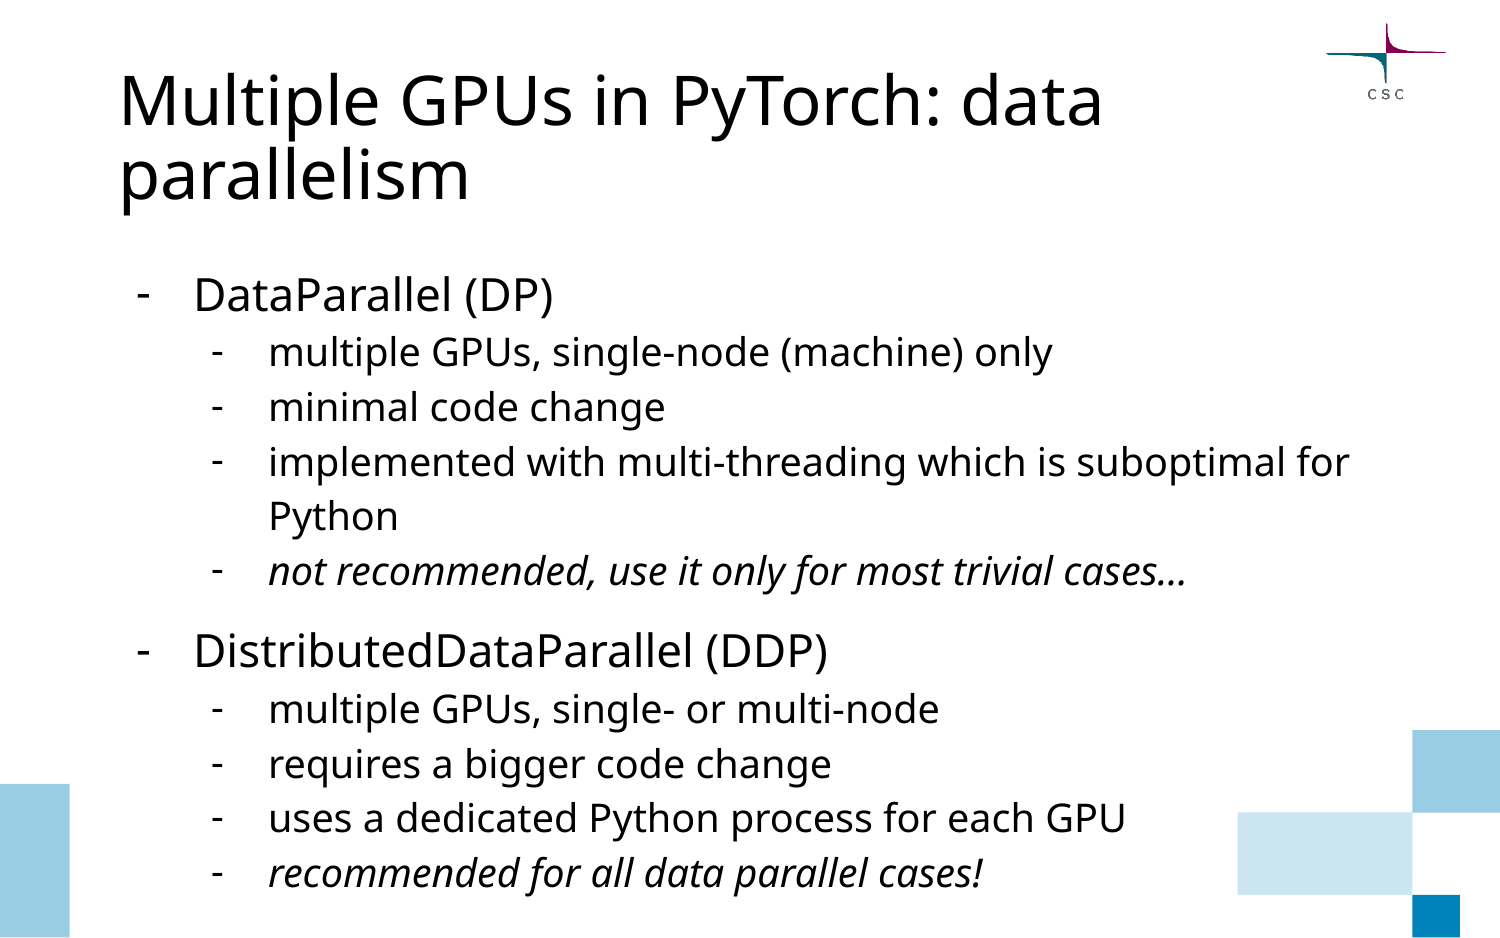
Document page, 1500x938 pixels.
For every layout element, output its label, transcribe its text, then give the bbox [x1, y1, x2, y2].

title Multiple GPUs in PyTorch: data parallelism [103, 49, 1397, 232]
list DataParallel (DP) multiple GPUs, single-node (machine) only minimal code change implemented with multi-threading which is suboptimal for Python not recommended, use it only for most trivial cases… DistributedDataParallel (DDP) multiple GPUs, single- or multi-node requires a bigger code change uses a dedicated Python process for each GPU recommended for all data parallel cases! [103, 249, 1397, 845]
picture [1296, 0, 1480, 128]
